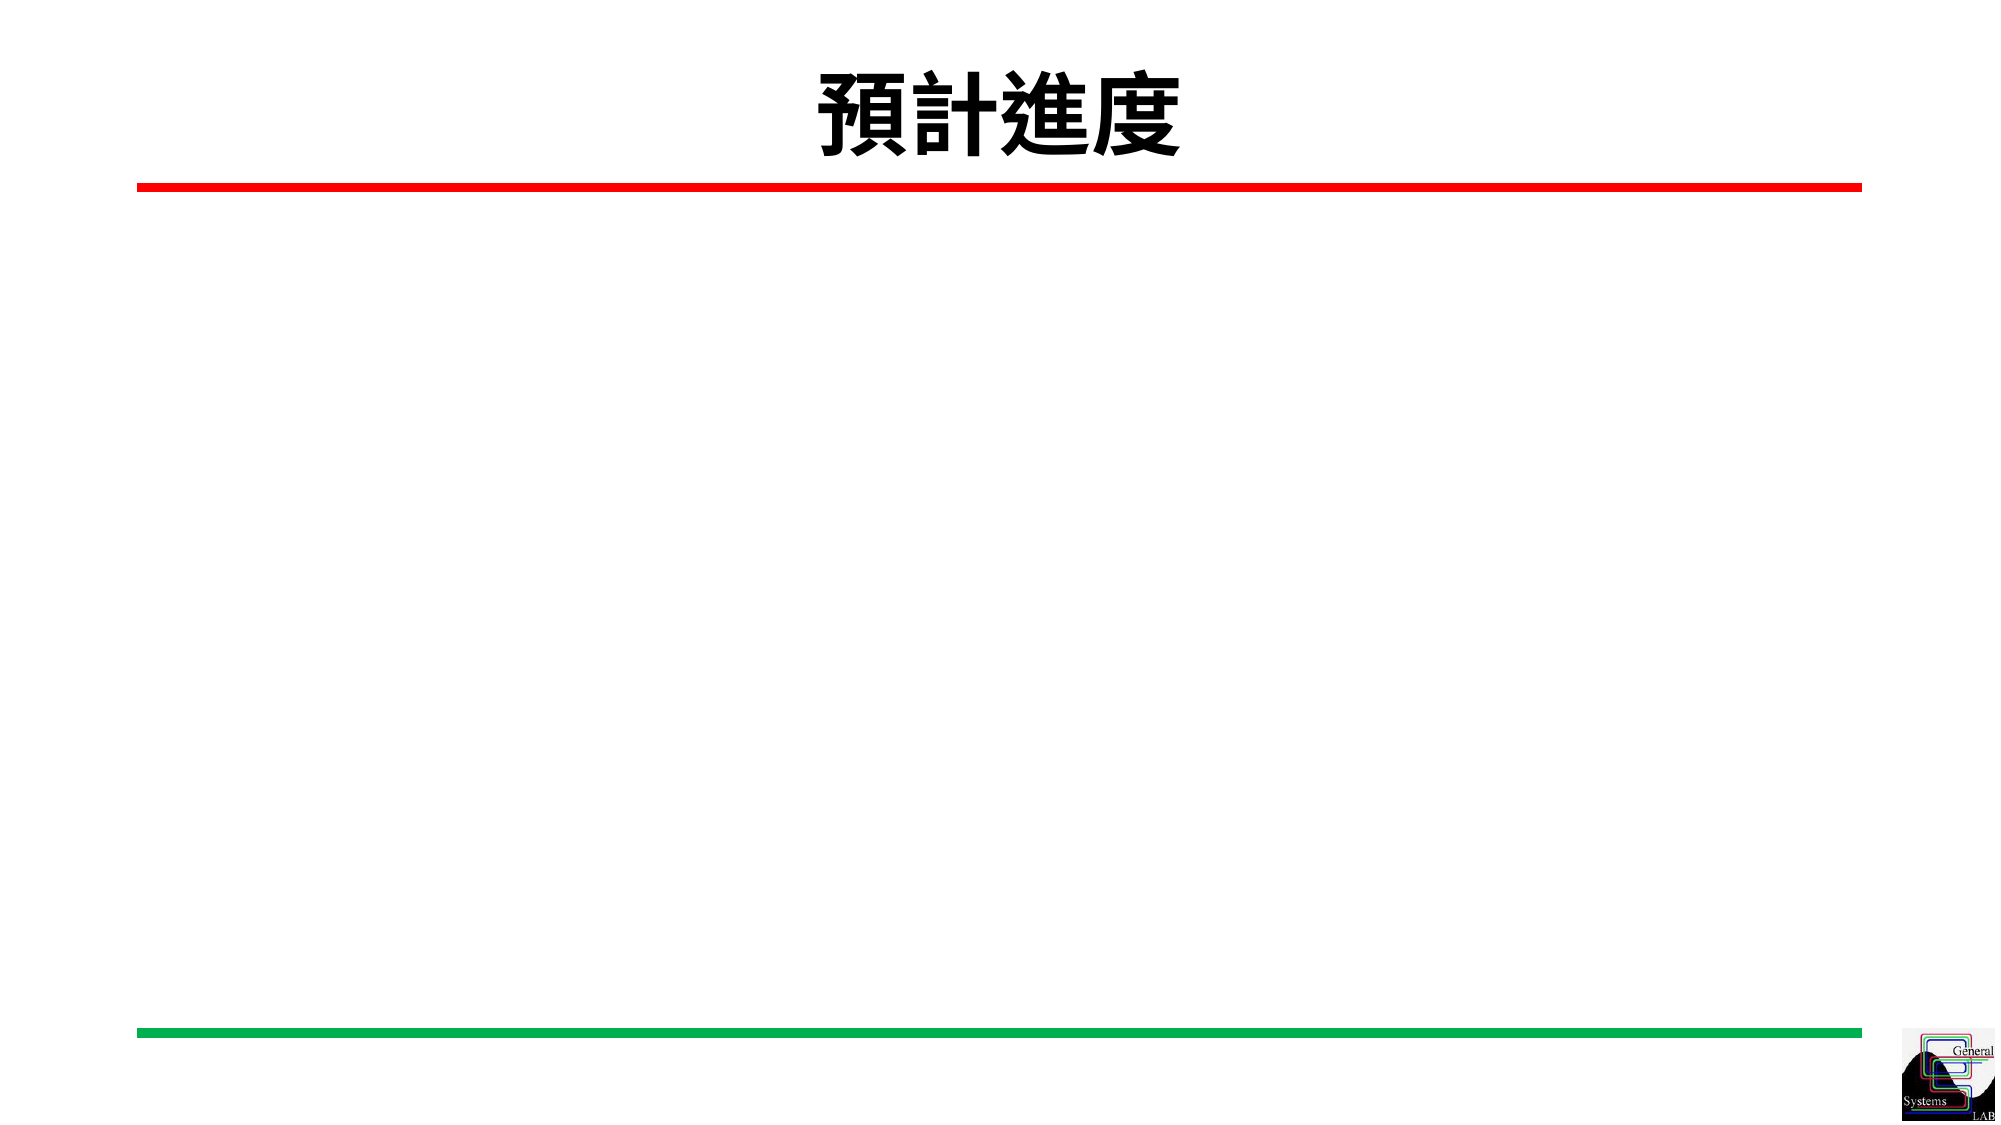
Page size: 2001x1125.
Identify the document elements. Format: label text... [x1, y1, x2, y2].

picture [1902, 1028, 1995, 1121]
title 預計進度 [137, 59, 1863, 178]
